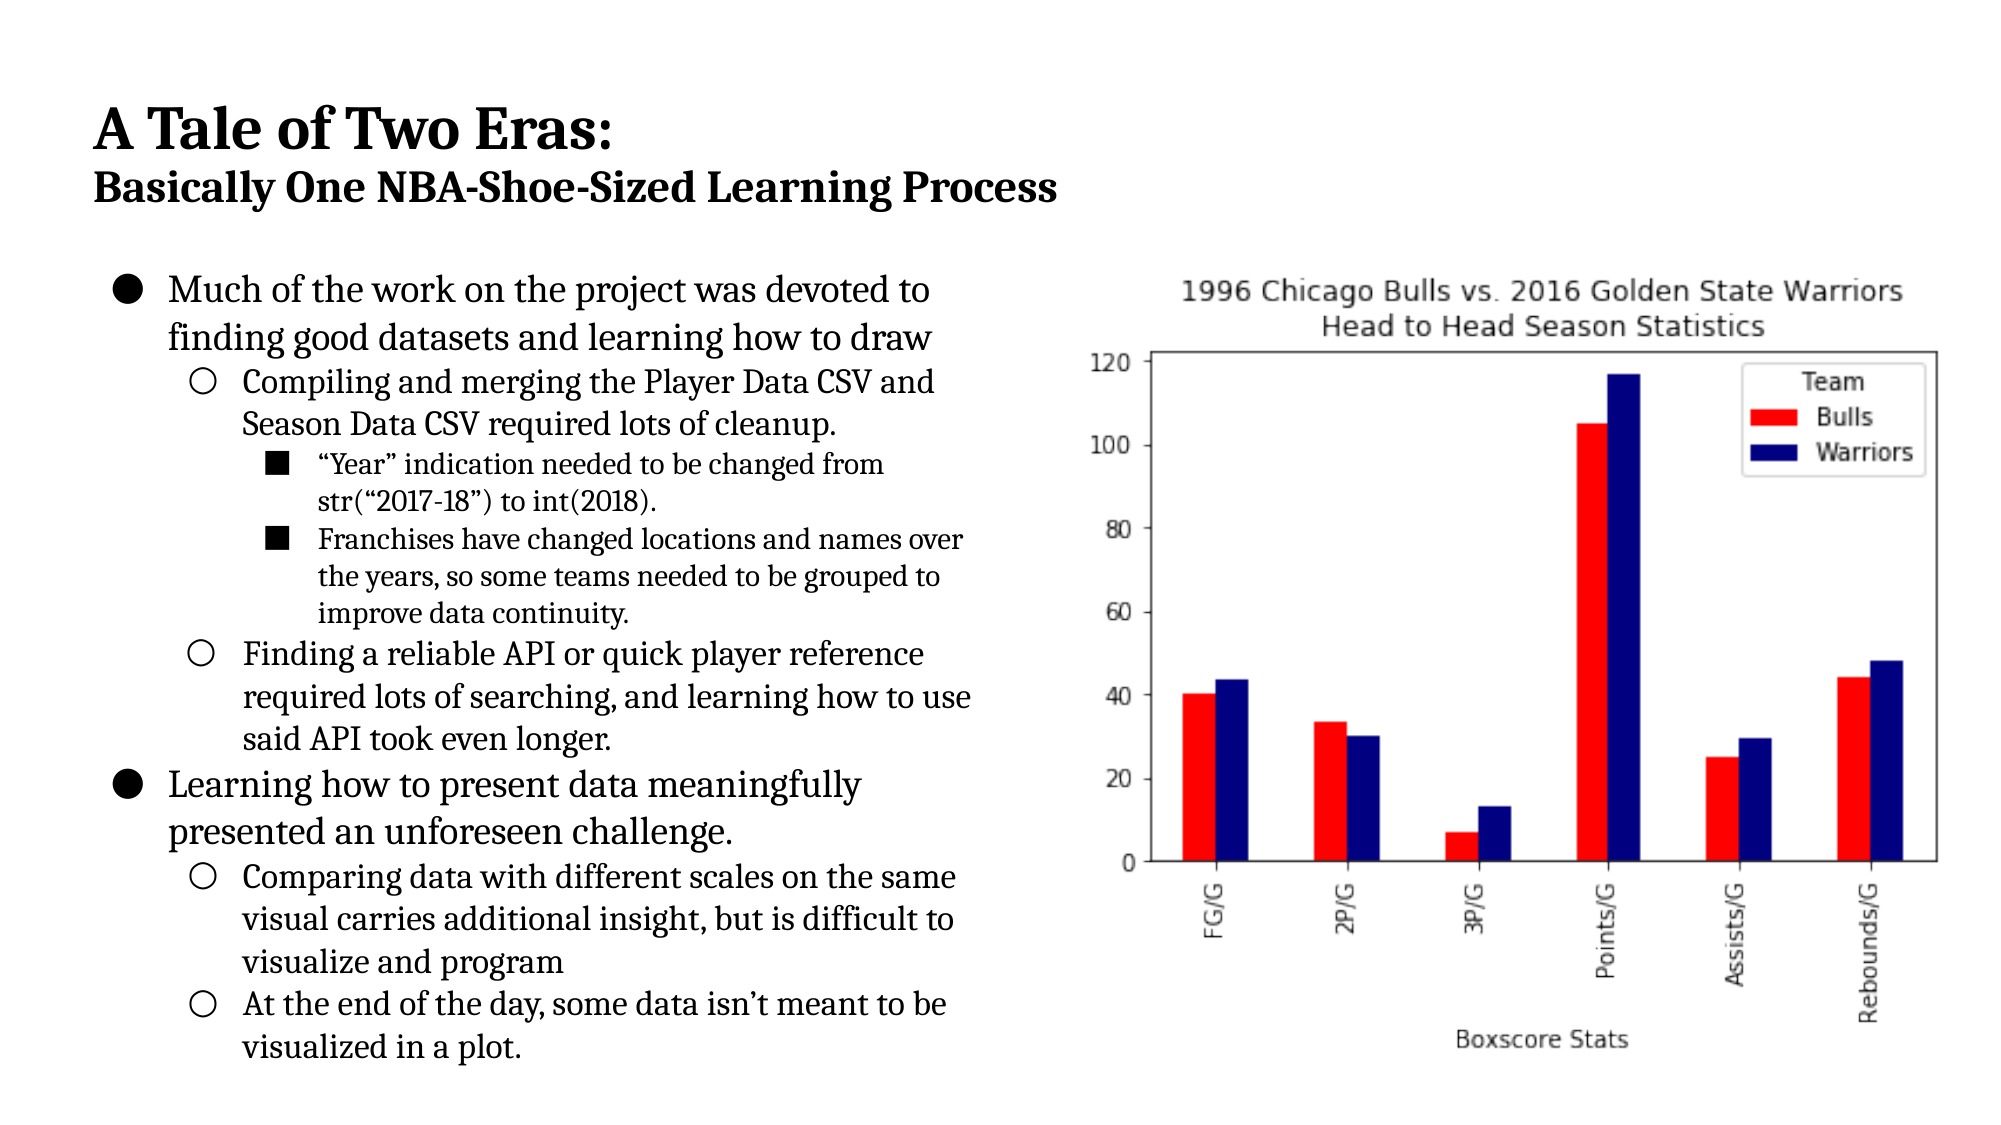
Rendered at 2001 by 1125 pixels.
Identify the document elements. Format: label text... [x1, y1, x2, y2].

text_box Much of the work on the project was devoted to finding good datasets and learning how to draw Compiling and merging the Player Data CSV and Season Data CSV required lots of cleanup. “Year” indication needed to be changed from str(“2017-18”) to int(2018). Franchises have changed locations and names over the years, so some teams needed to be grouped to improve data continuity. Finding a reliable API or quick player reference required lots of searching, and learning how to use said API took even longer. Learning how to present data meaningfully presented an unforeseen challenge. Comparing data with different scales on the same visual carries additional insight, but is difficult to visualize and program At the end of the day, some data isn’t meant to be visualized in a plot. [78, 247, 1008, 1081]
picture [1072, 262, 1953, 1070]
title A Tale of Two Eras: Basically One NBA-Shoe-Sized Learning Process [78, 53, 1109, 221]
